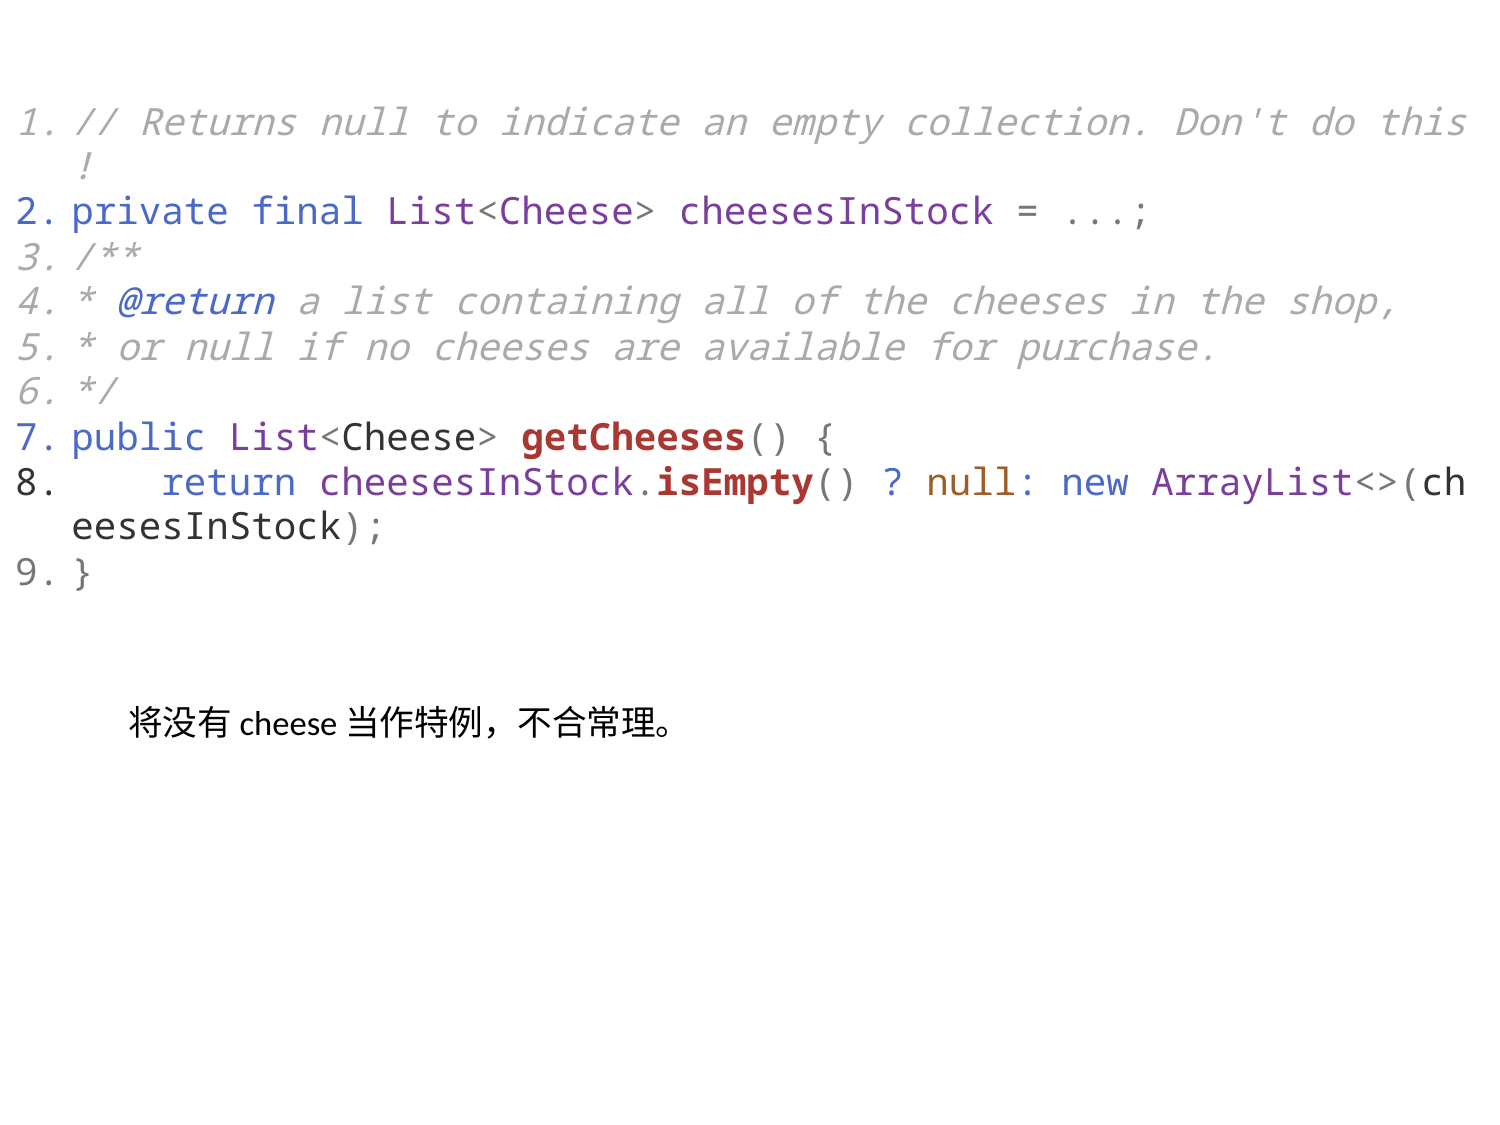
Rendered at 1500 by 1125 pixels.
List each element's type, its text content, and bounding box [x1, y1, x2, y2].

text_box 将没有cheese当作特例，不合常理。 [113, 697, 1123, 750]
list // Returns null to indicate an empty collection. Don't do this! private final List<Cheese> cheesesInStock = ...; /** * @return a list containing all of the cheeses in the shop, * or null if no cheeses are available for purchase. */ public List<Cheese> getCheeses() { return cheesesInStock.isEmpty() ? null: new ArrayList<>(cheesesInStock); } [0, 0, 1500, 1125]
